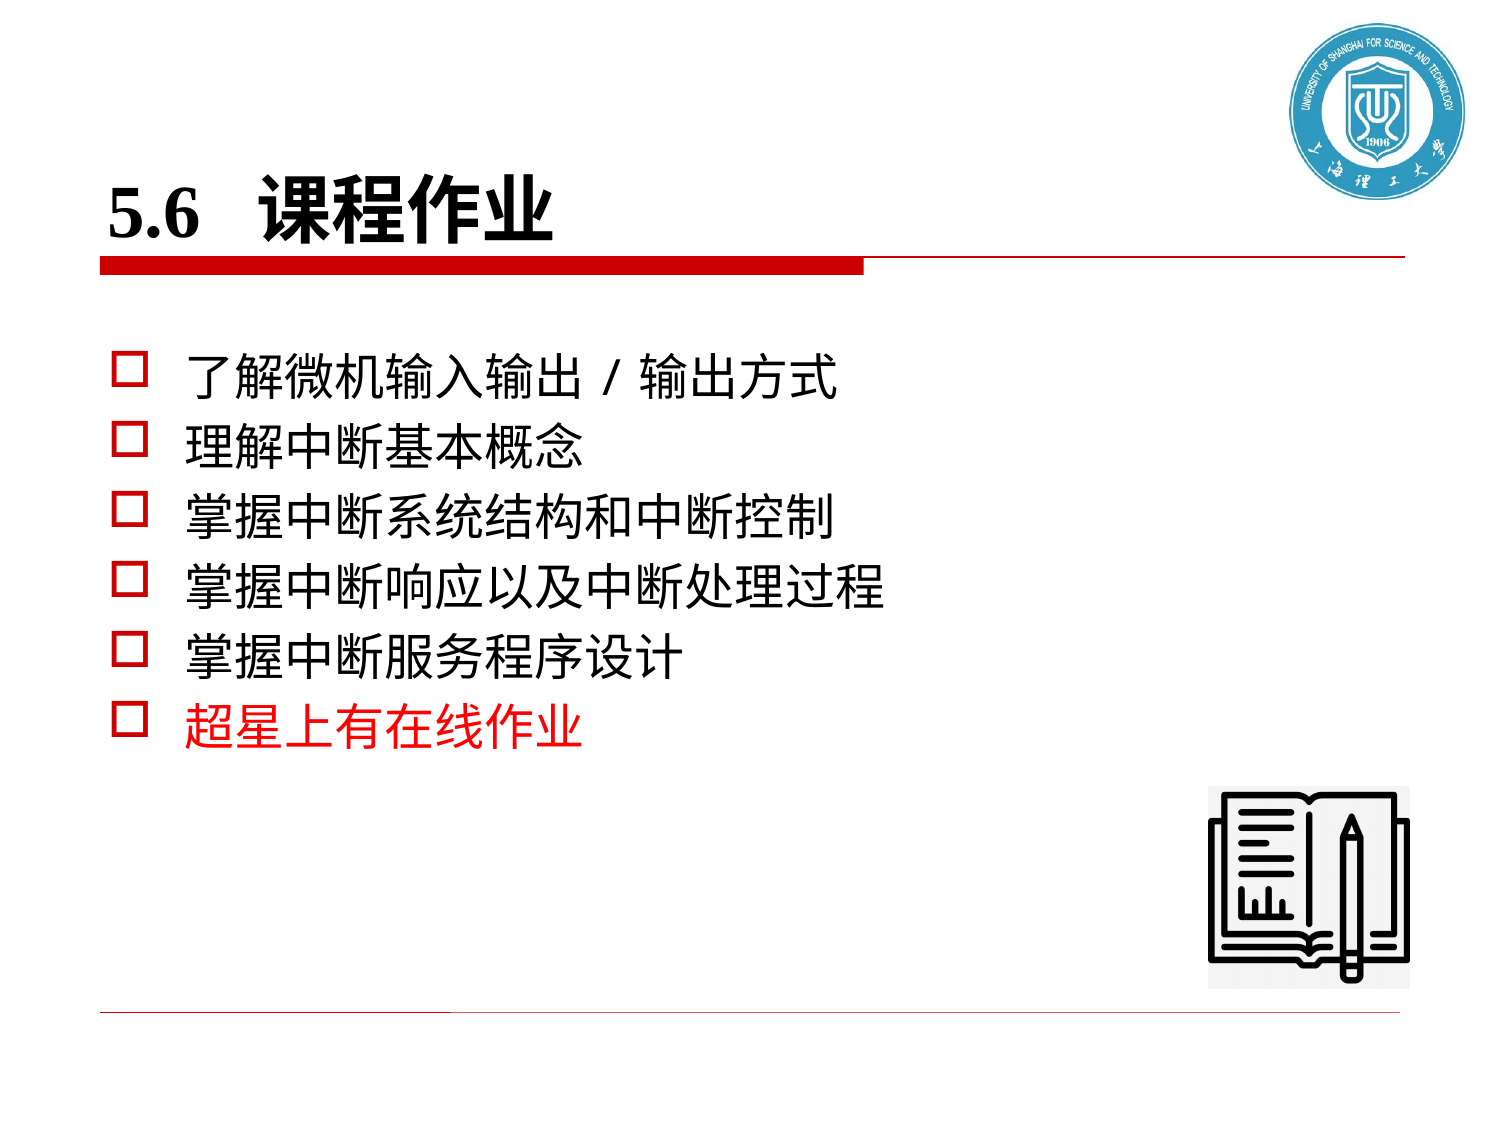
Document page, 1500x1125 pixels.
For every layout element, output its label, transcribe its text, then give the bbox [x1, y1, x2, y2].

text_box 5.6 课程作业 [92, 138, 1406, 260]
picture [1288, 23, 1466, 200]
list 了解微机输入输出/输出方式 理解中断基本概念 掌握中断系统结构和中断控制 掌握中断响应以及中断处理过程 掌握中断服务程序设计 超星上有在线作业 [92, 338, 1406, 1039]
picture [1208, 786, 1411, 989]
